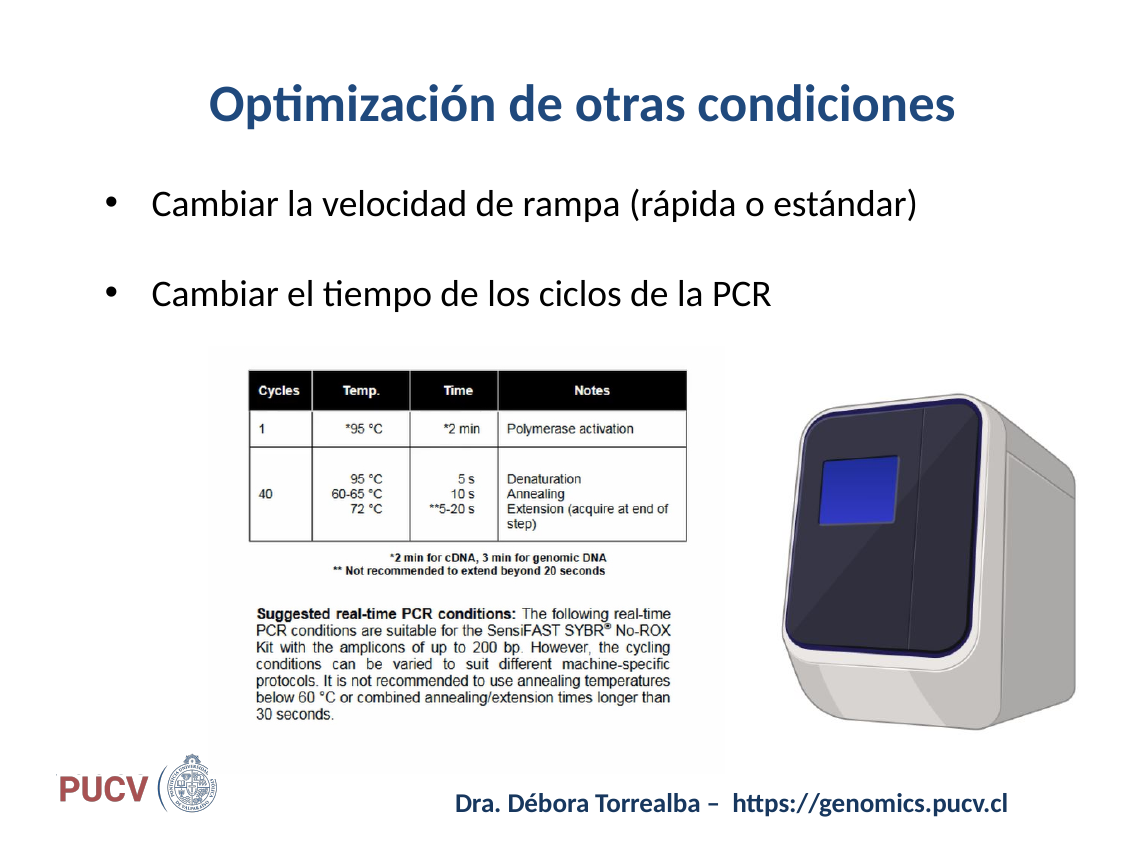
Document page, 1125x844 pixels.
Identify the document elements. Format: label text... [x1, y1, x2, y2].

text_box Cambiar la velocidad de rampa (rápida o estándar) Cambiar el tiempo de los ciclos de la PCR [90, 171, 952, 367]
picture [769, 383, 1091, 752]
text_box Optimización de otras condiciones [64, 30, 1102, 140]
picture [56, 346, 725, 818]
